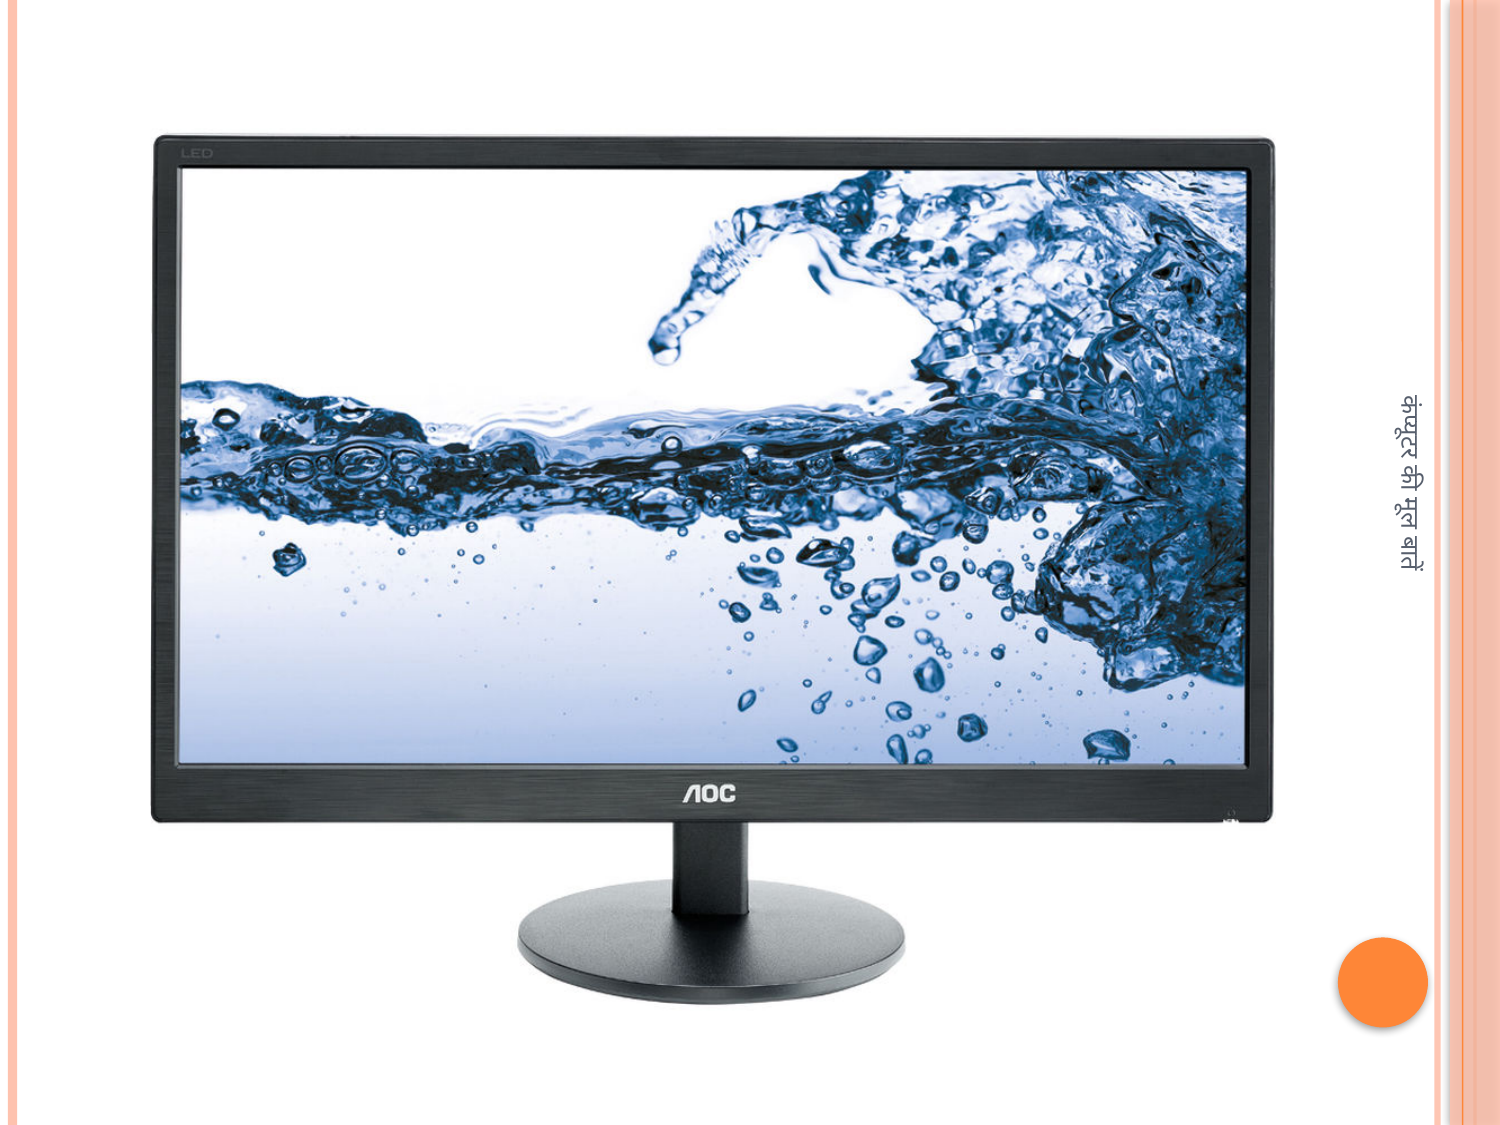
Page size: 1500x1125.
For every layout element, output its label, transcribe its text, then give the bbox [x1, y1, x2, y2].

slide_number [1333, 940, 1434, 1027]
footer कंप्यूटर की मूल बातें [1379, 380, 1440, 906]
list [149, 74, 1276, 1063]
